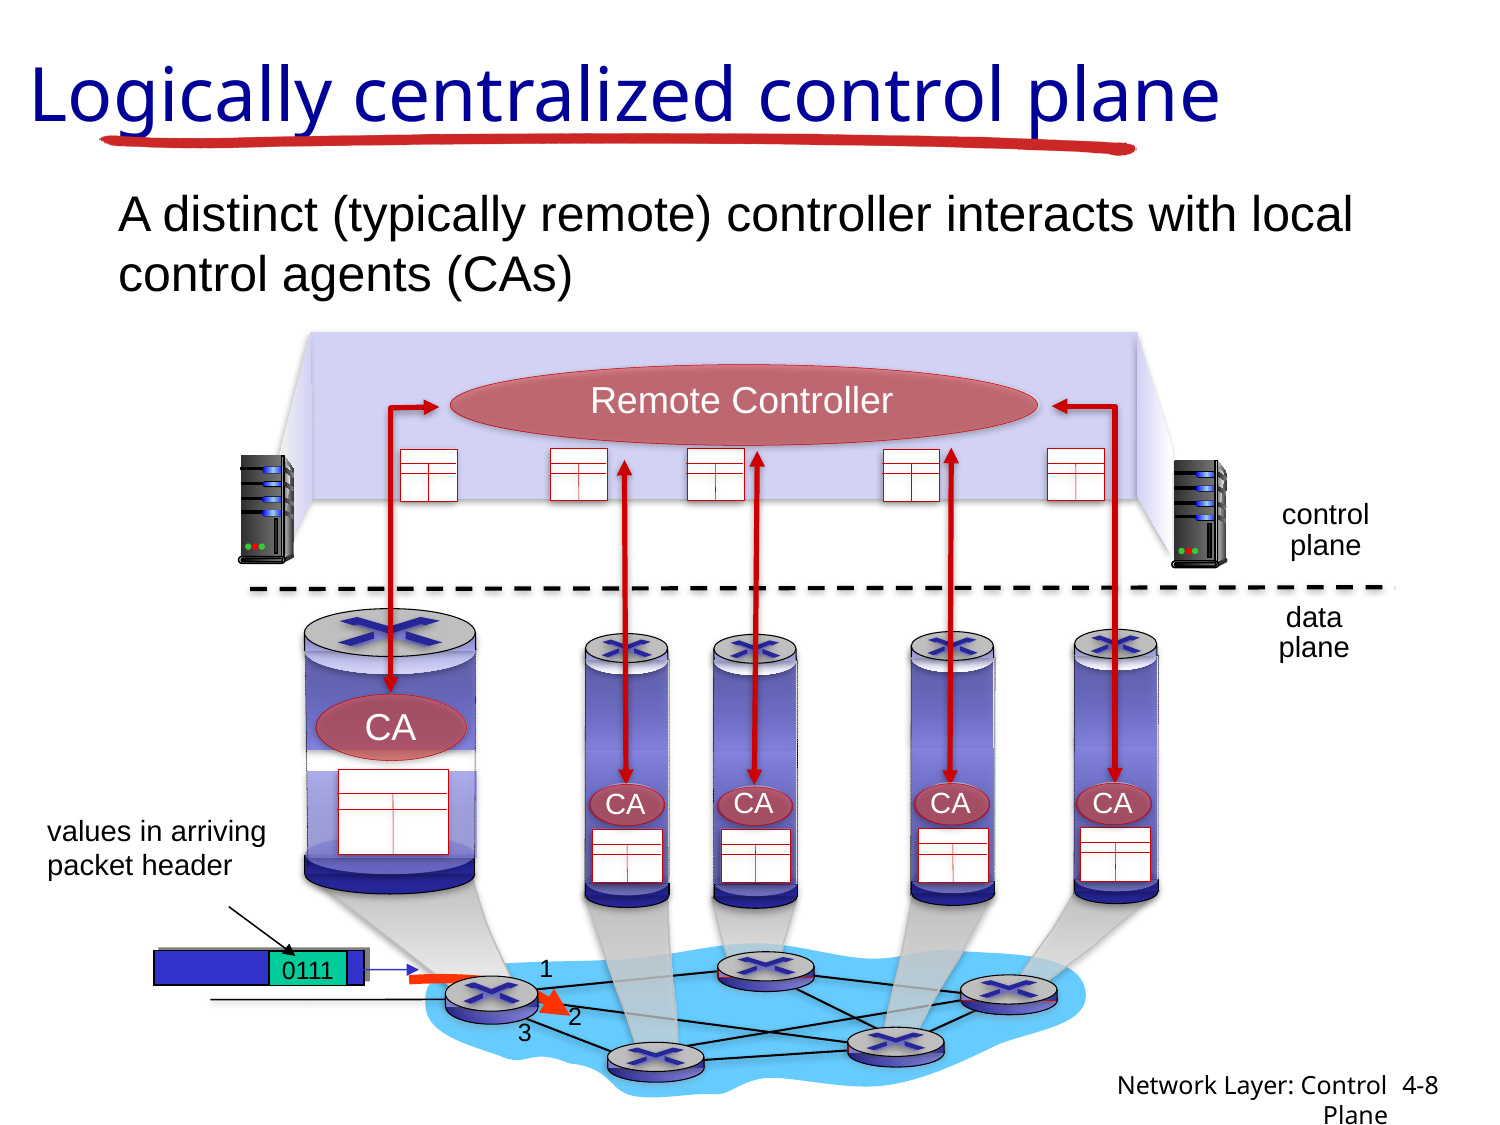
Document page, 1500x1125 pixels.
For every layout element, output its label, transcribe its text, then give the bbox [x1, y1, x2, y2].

text_box A distinct (typically remote) controller interacts with local control agents (CAs) [103, 174, 1491, 310]
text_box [250, 492, 310, 673]
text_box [607, 1042, 705, 1083]
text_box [304, 608, 1160, 1059]
text_box Logically centralized control plane [13, 38, 1237, 144]
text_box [238, 331, 1228, 568]
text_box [315, 364, 1153, 830]
picture [94, 126, 1150, 162]
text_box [1156, 492, 1396, 673]
footer Network Layer: Control Plane [1045, 1062, 1404, 1102]
text_box [621, 1070, 925, 1098]
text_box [960, 974, 1058, 1016]
slide_number 4-8 [1386, 1061, 1463, 1108]
text_box values in arriving packet header [32, 804, 299, 890]
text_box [847, 1027, 945, 1068]
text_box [336, 836, 1151, 884]
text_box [717, 951, 815, 992]
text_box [153, 906, 597, 1056]
